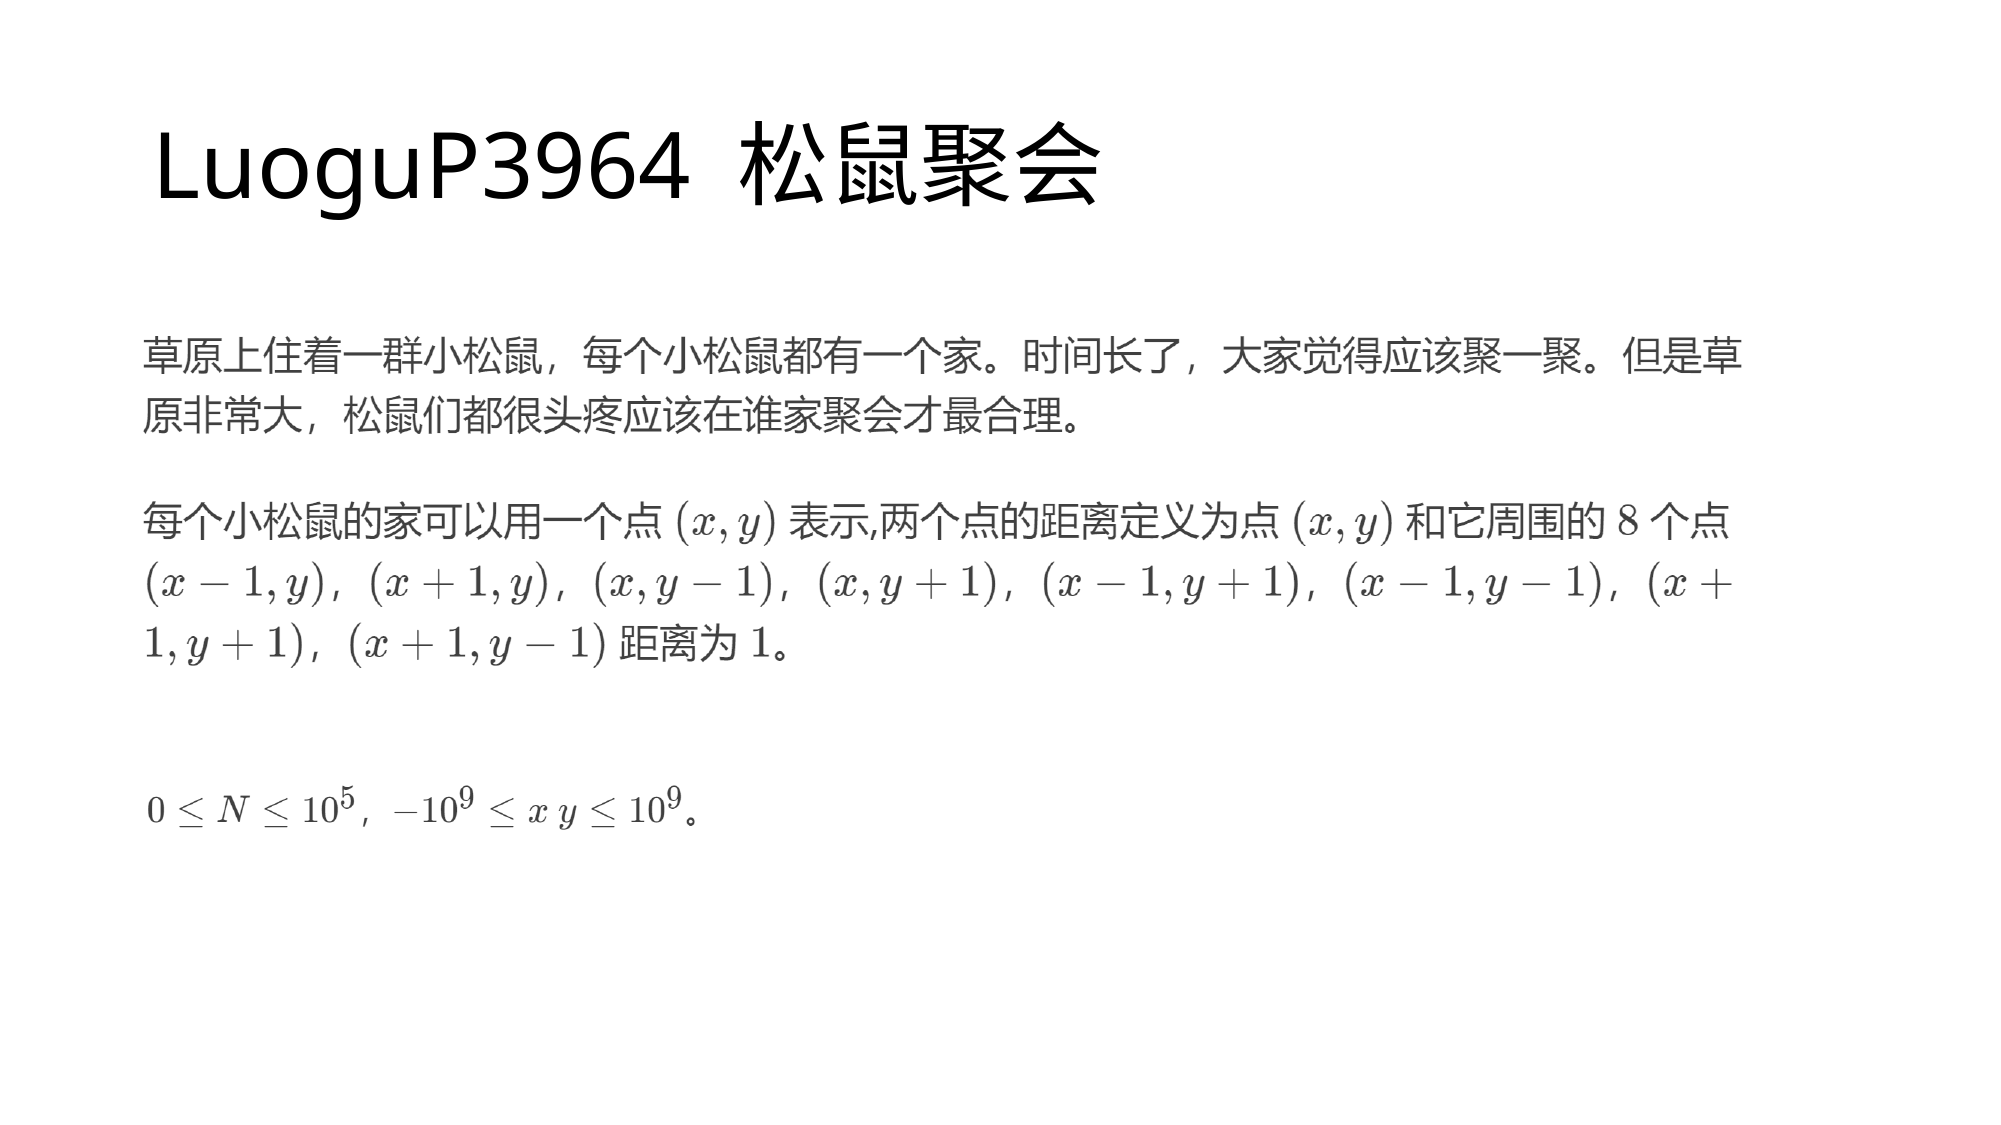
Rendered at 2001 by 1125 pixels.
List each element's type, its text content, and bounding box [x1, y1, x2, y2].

picture [137, 325, 1772, 681]
title LuoguP3964 松鼠聚会 [137, 59, 1863, 278]
picture [137, 782, 710, 840]
